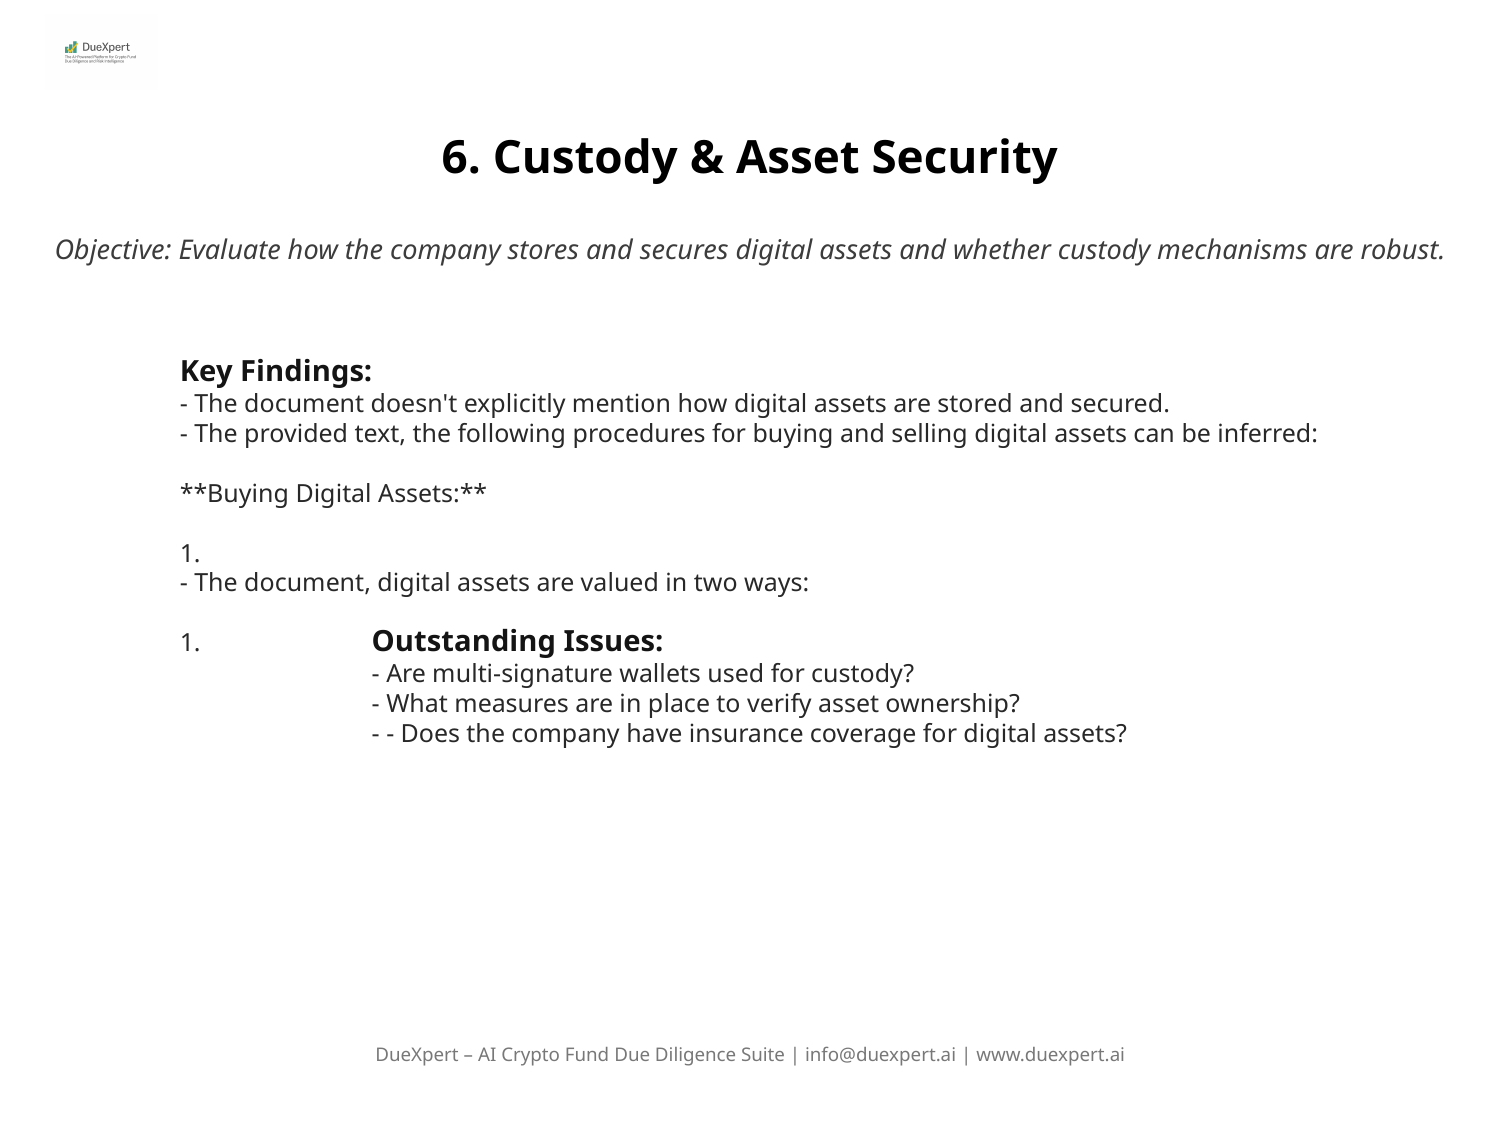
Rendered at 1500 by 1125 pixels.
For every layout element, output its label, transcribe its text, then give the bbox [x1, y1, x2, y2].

text_box DueXpert – AI Crypto Fund Due Diligence Suite | info@duexpert.ai | www.duexpert.ai [360, 1035, 1140, 1073]
text_box Outstanding Issues: - Are multi-signature wallets used for custody? - What measures are in place to verify asset ownership? - - Does the company have insurance coverage for digital assets? [356, 615, 1144, 755]
text_box 6. Custody & Asset Security [426, 120, 1074, 190]
picture [44, 14, 158, 91]
text_box Key Findings: - The document doesn't explicitly mention how digital assets are stored and secured. - The provided text, the following procedures for buying and selling digital assets can be inferred: **Buying Digital Assets:** 1. - The document, digital assets are valued in two ways: 1. [164, 345, 1335, 665]
text_box Objective: Evaluate how the company stores and secures digital assets and whether custody mechanisms are robust. [39, 224, 1461, 273]
